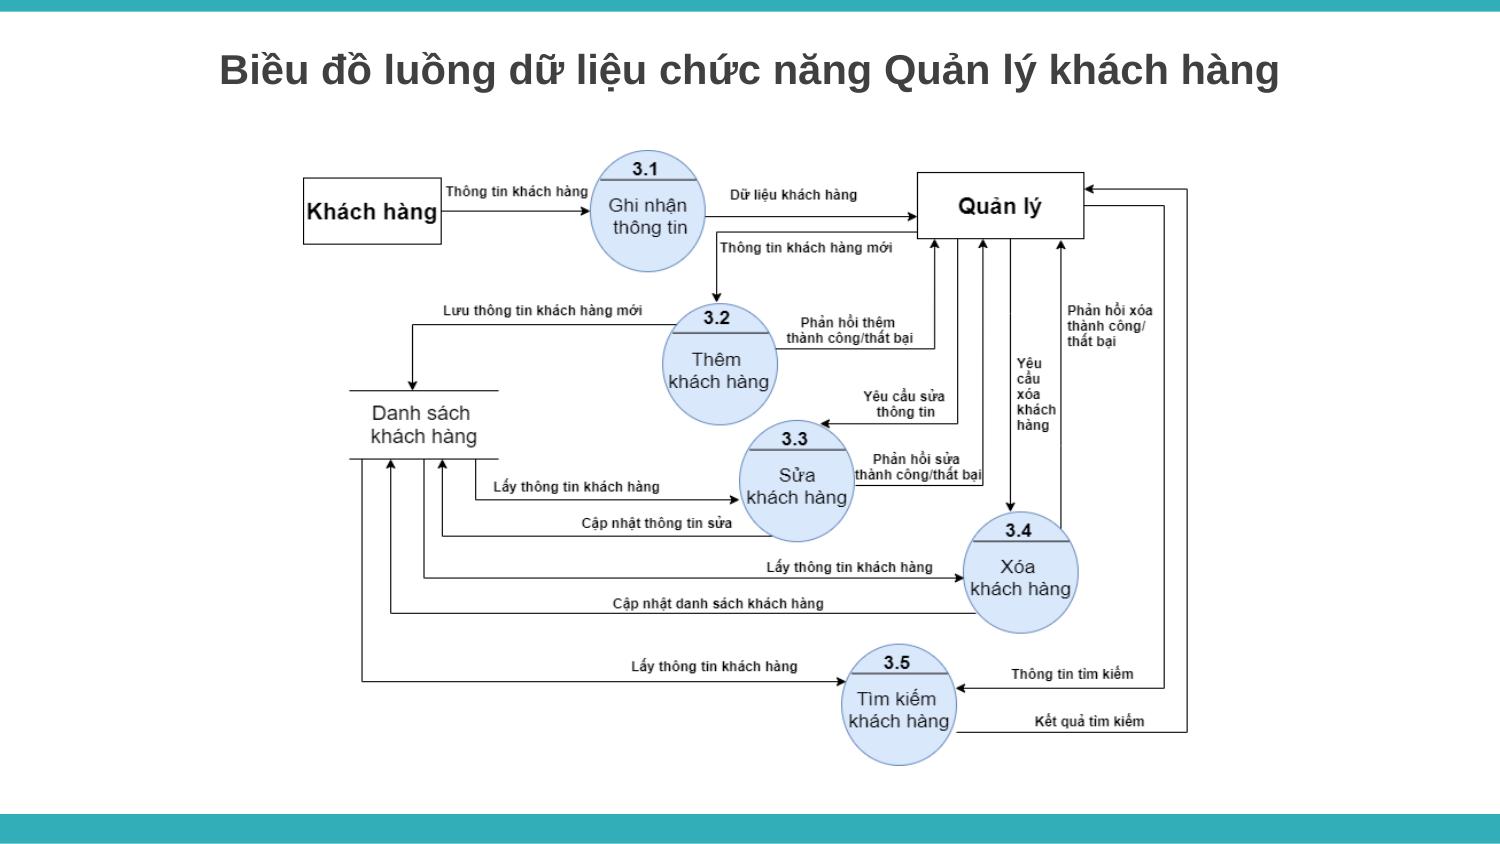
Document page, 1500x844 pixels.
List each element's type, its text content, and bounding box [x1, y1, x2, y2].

picture [303, 149, 1197, 767]
list Biều đồ luồng dữ liệu chức năng Quản lý khách hàng [0, 20, 1500, 115]
